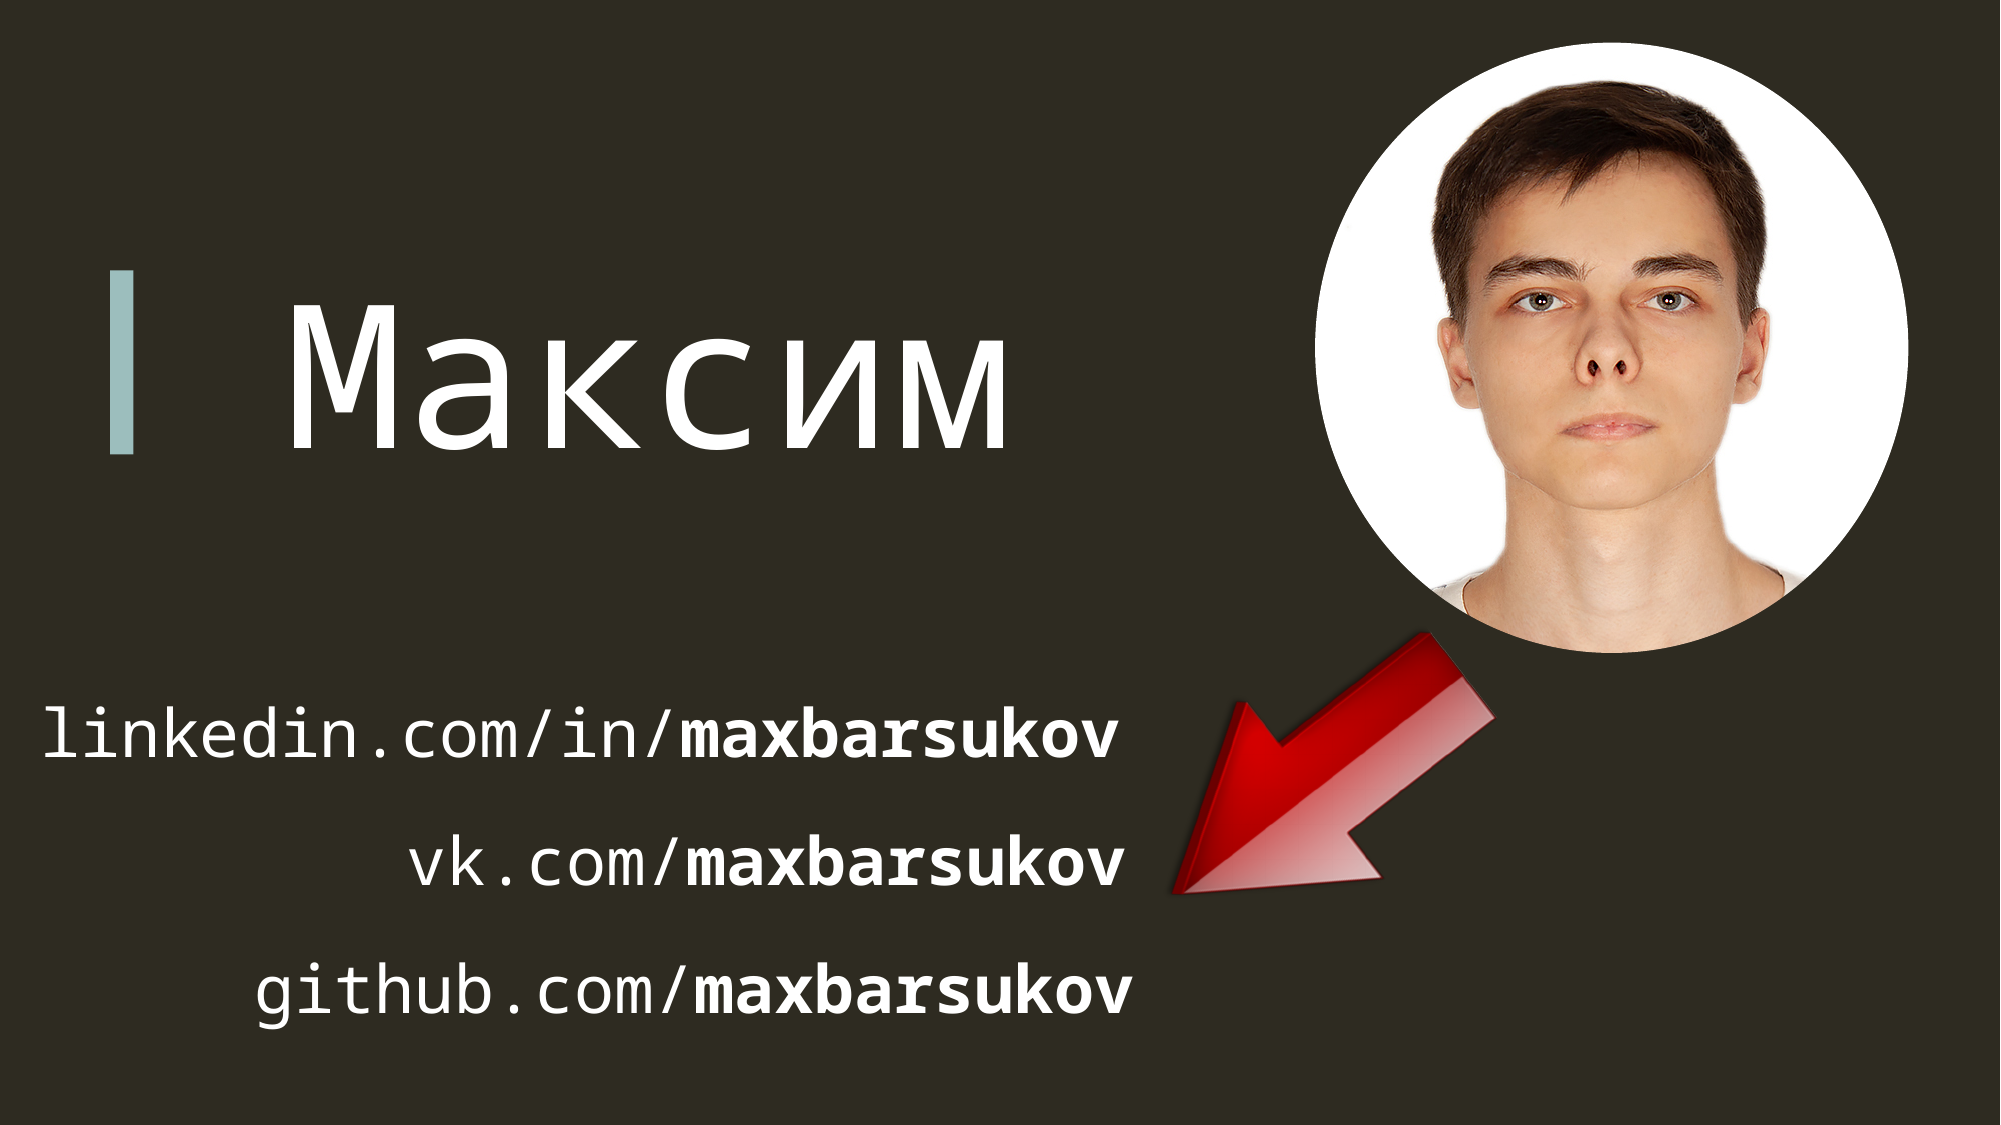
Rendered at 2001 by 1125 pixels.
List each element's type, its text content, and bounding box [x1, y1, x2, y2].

text_box github.com/maxbarsukov [239, 939, 1167, 1034]
text_box [110, 270, 134, 455]
text_box linkedin.com/in/maxbarsukov [25, 683, 1121, 779]
text_box vk.com/maxbarsukov [391, 811, 1121, 907]
picture [1069, 42, 1909, 1033]
title Максим [269, 167, 1138, 615]
